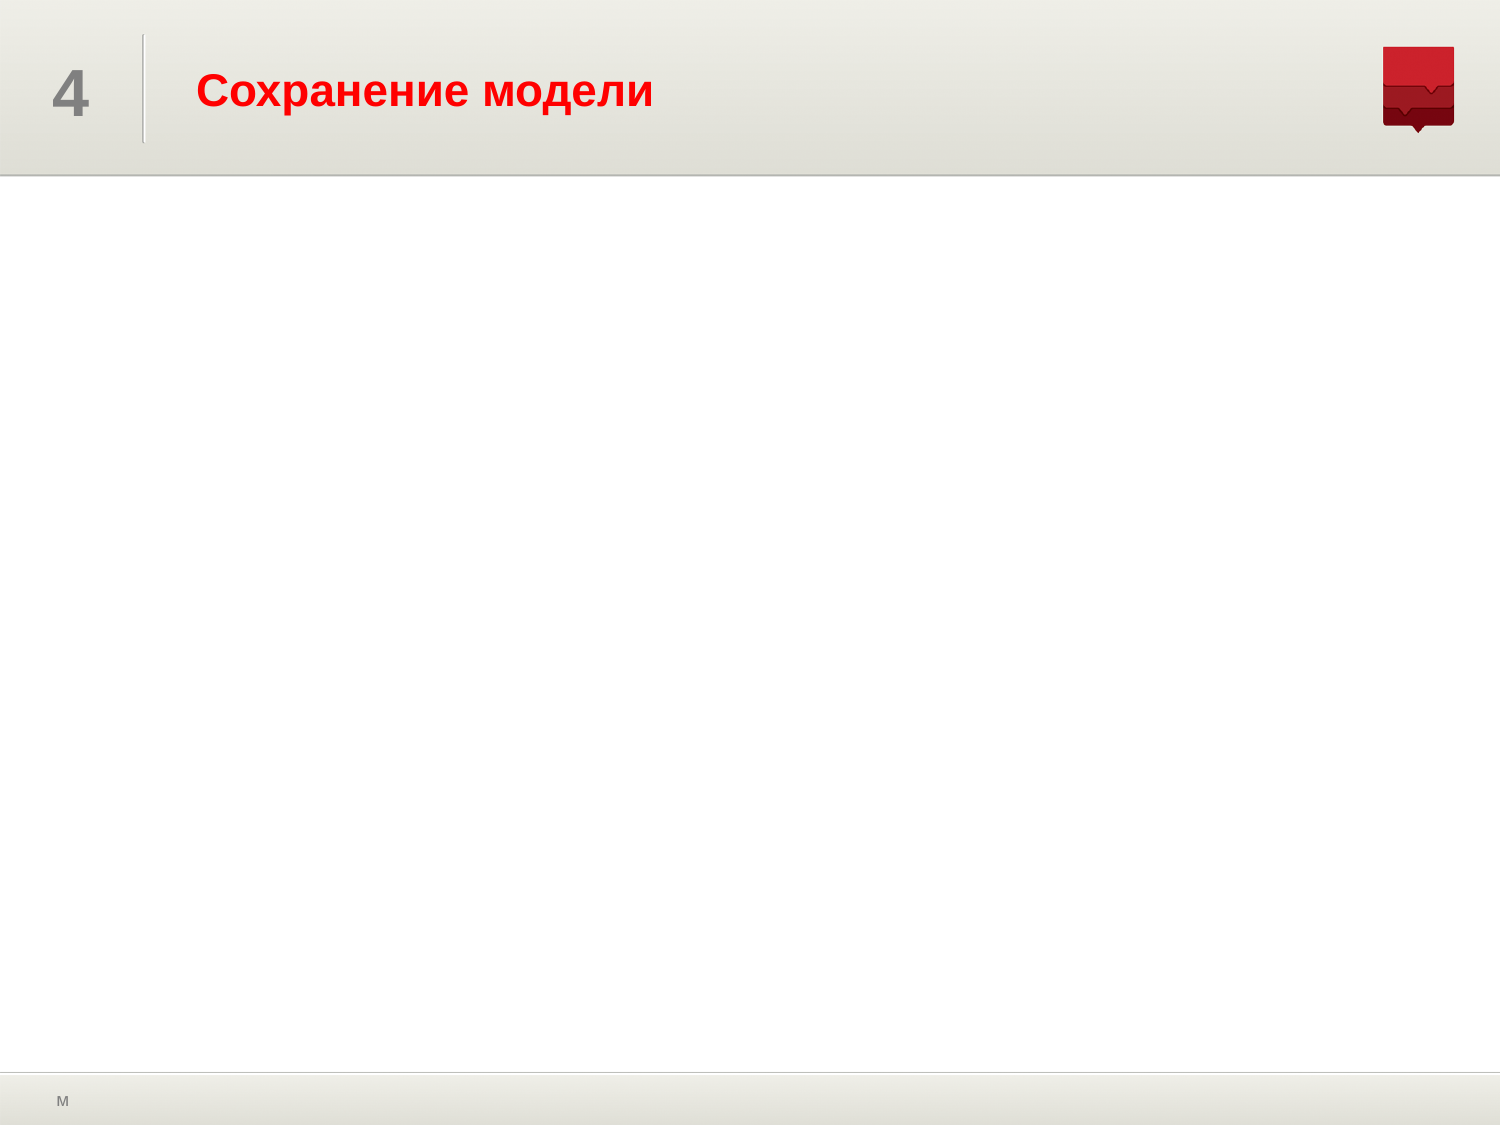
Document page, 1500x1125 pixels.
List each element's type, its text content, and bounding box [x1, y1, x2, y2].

title Сохранение модели [181, 0, 1324, 176]
picture [0, 0, 1500, 1125]
list м [41, 1071, 1453, 1125]
